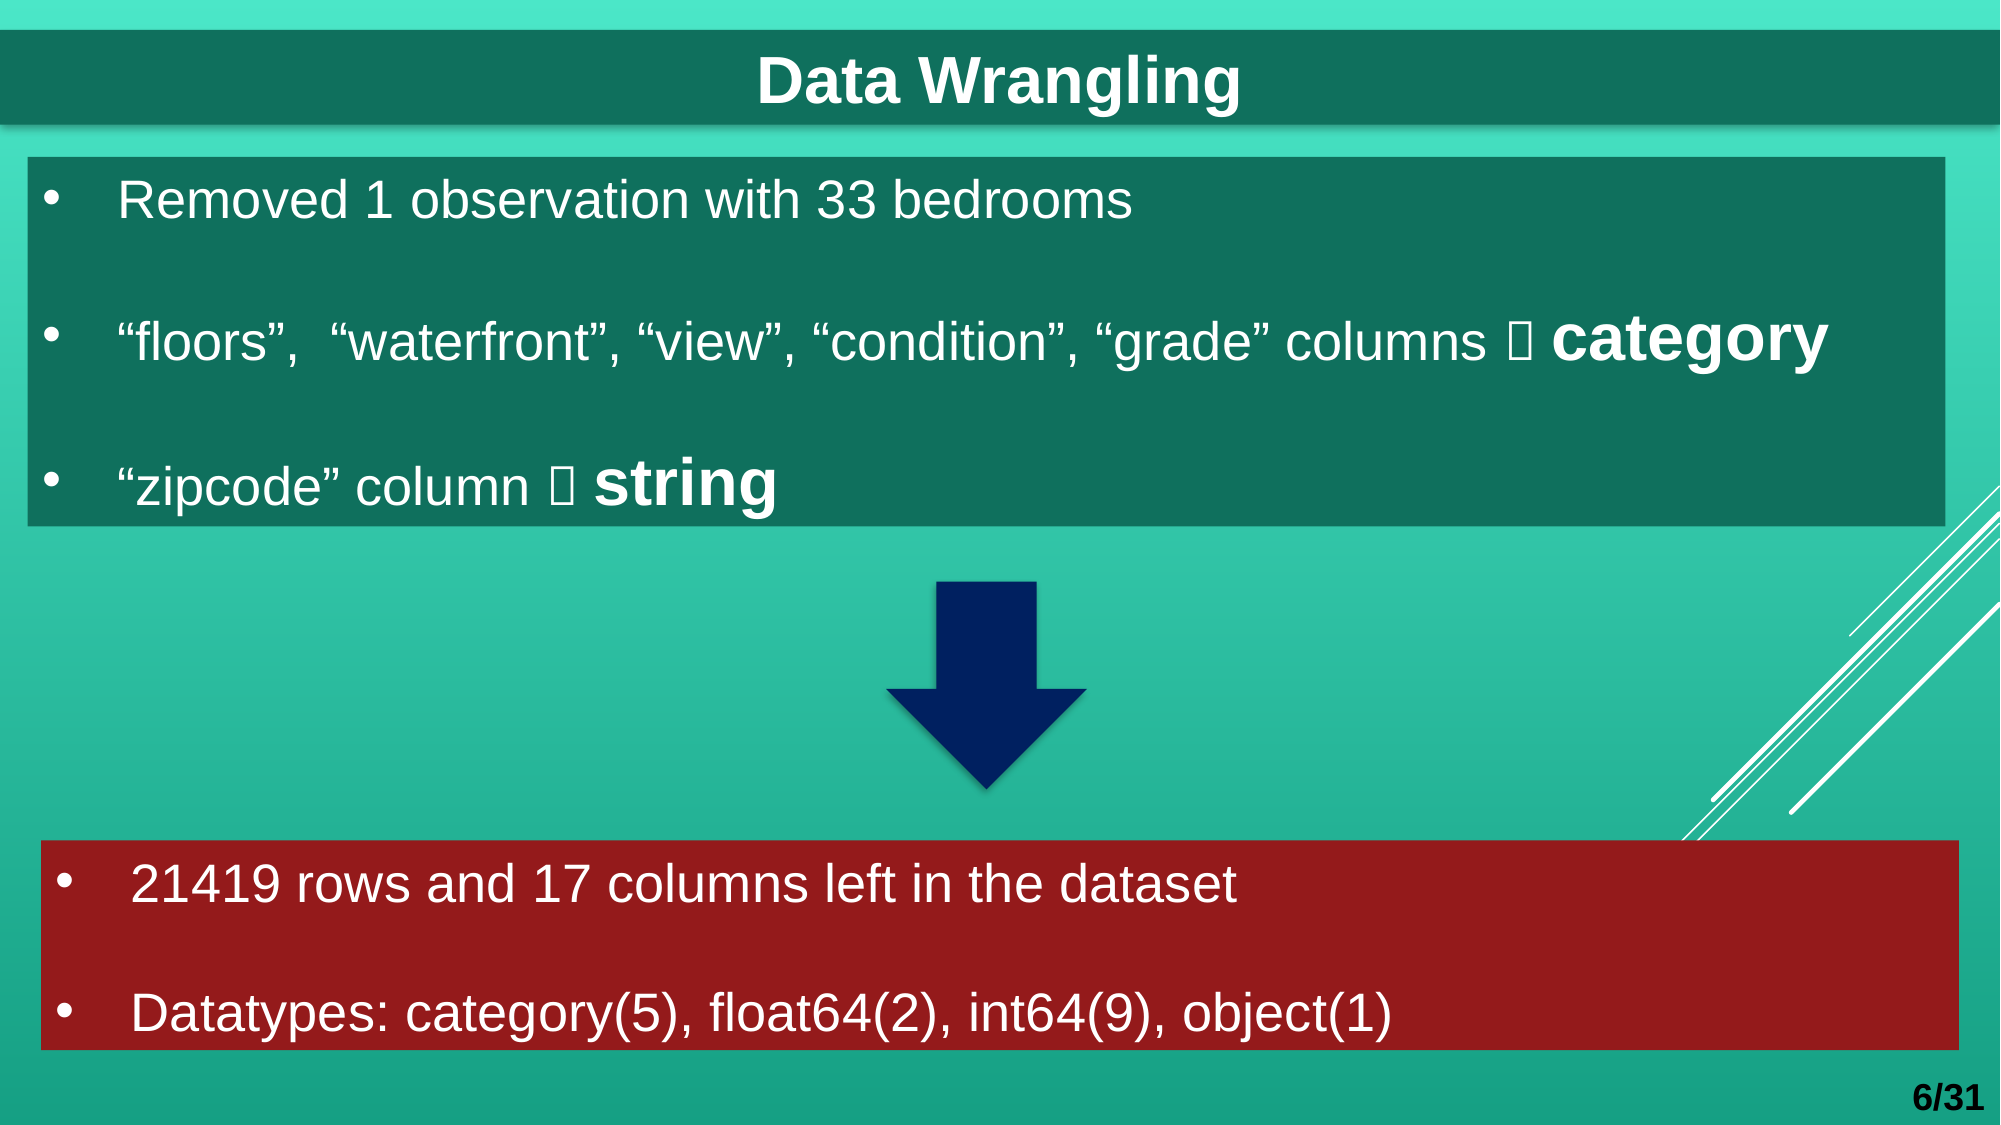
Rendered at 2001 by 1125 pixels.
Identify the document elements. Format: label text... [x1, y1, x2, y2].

text_box [884, 580, 1089, 791]
text_box Data Wrangling [0, 29, 2000, 125]
slide_number 6/31 [1885, 1060, 2000, 1125]
text_box 21419 rows and 17 columns left in the dataset Datatypes: category(5), float64(2), int64(9), object(1) [41, 840, 1959, 1051]
text_box Removed 1 observation with 33 bedrooms “floors”, “waterfront”, “view”, “condition”, “grade” columns  category “zipcode” column  string [27, 156, 1946, 527]
